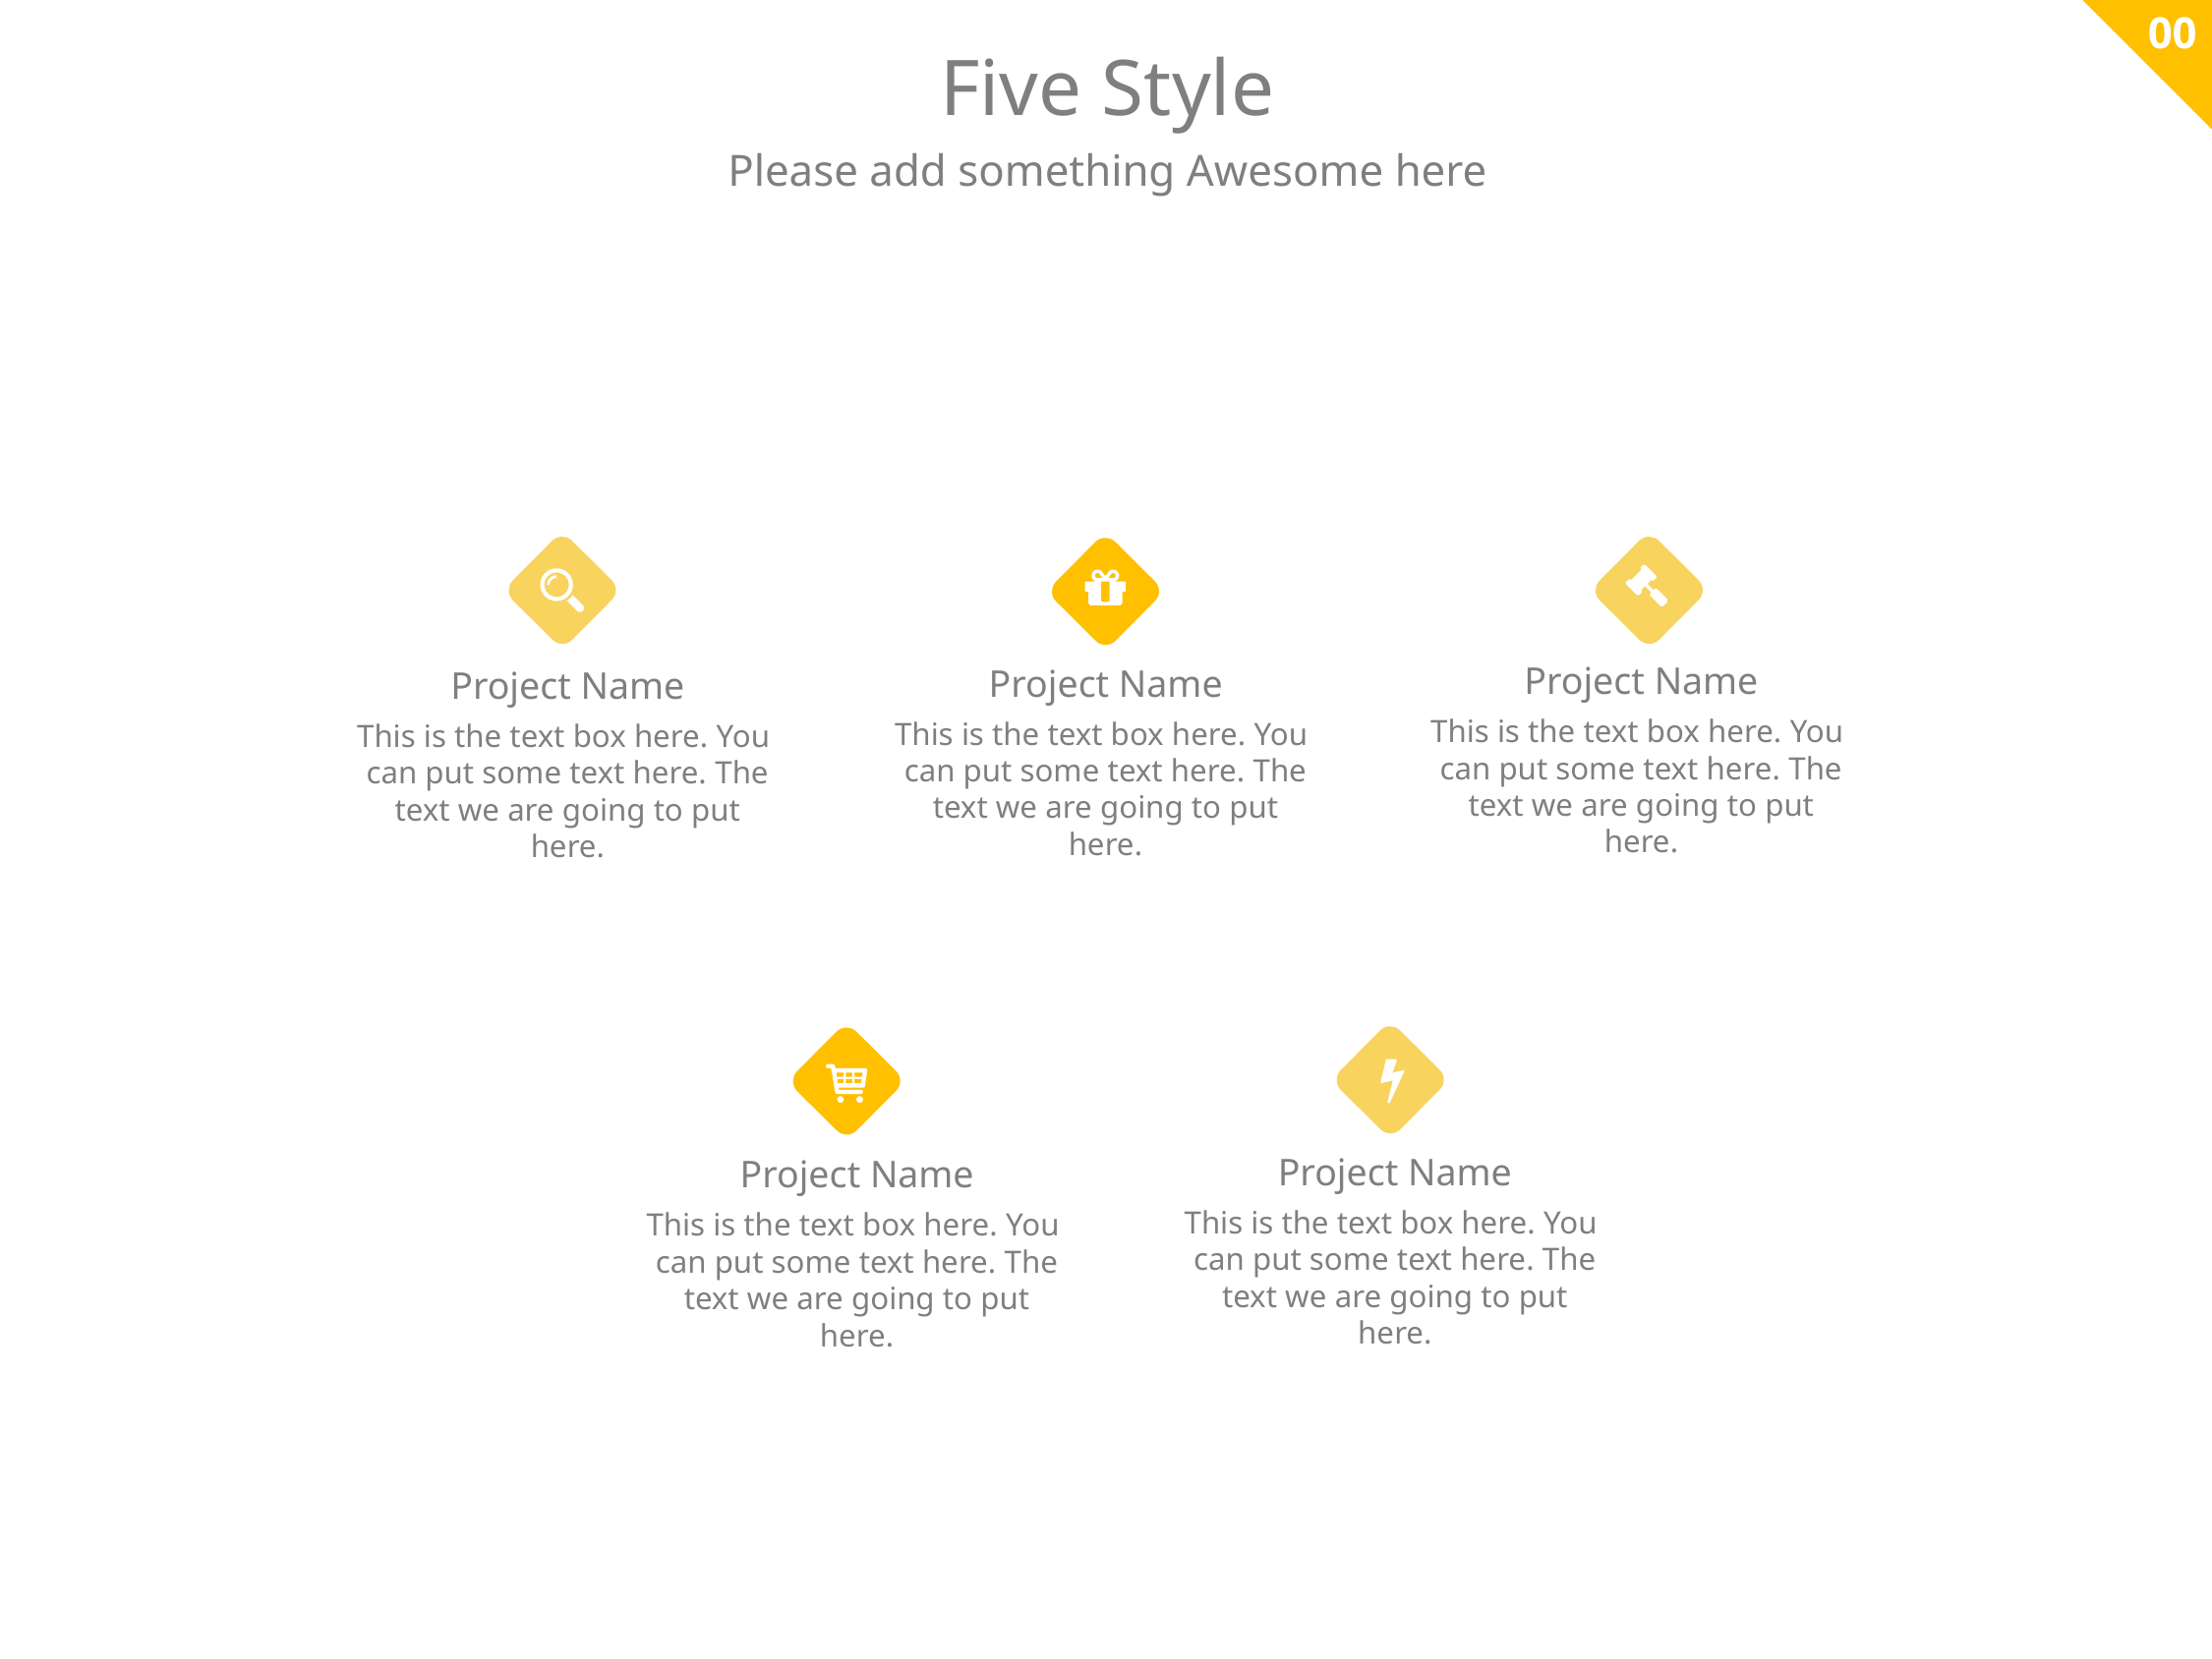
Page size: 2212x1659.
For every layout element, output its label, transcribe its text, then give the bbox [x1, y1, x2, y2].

text_box [791, 1026, 902, 1136]
text_box [1594, 536, 1704, 646]
text_box [1625, 564, 1668, 606]
text_box [507, 536, 617, 646]
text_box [342, 655, 793, 836]
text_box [631, 1144, 1082, 1326]
text_box [1084, 569, 1127, 605]
text_box Five Style [925, 31, 1290, 136]
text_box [826, 1063, 868, 1103]
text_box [540, 568, 584, 612]
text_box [1169, 1141, 1621, 1323]
text_box [1050, 537, 1160, 647]
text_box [1416, 650, 1867, 831]
text_box [1335, 1025, 1445, 1135]
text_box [2080, 0, 2212, 130]
text_box Please add something Awesome here [713, 136, 1502, 202]
text_box [1380, 1058, 1405, 1104]
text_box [880, 653, 1331, 834]
